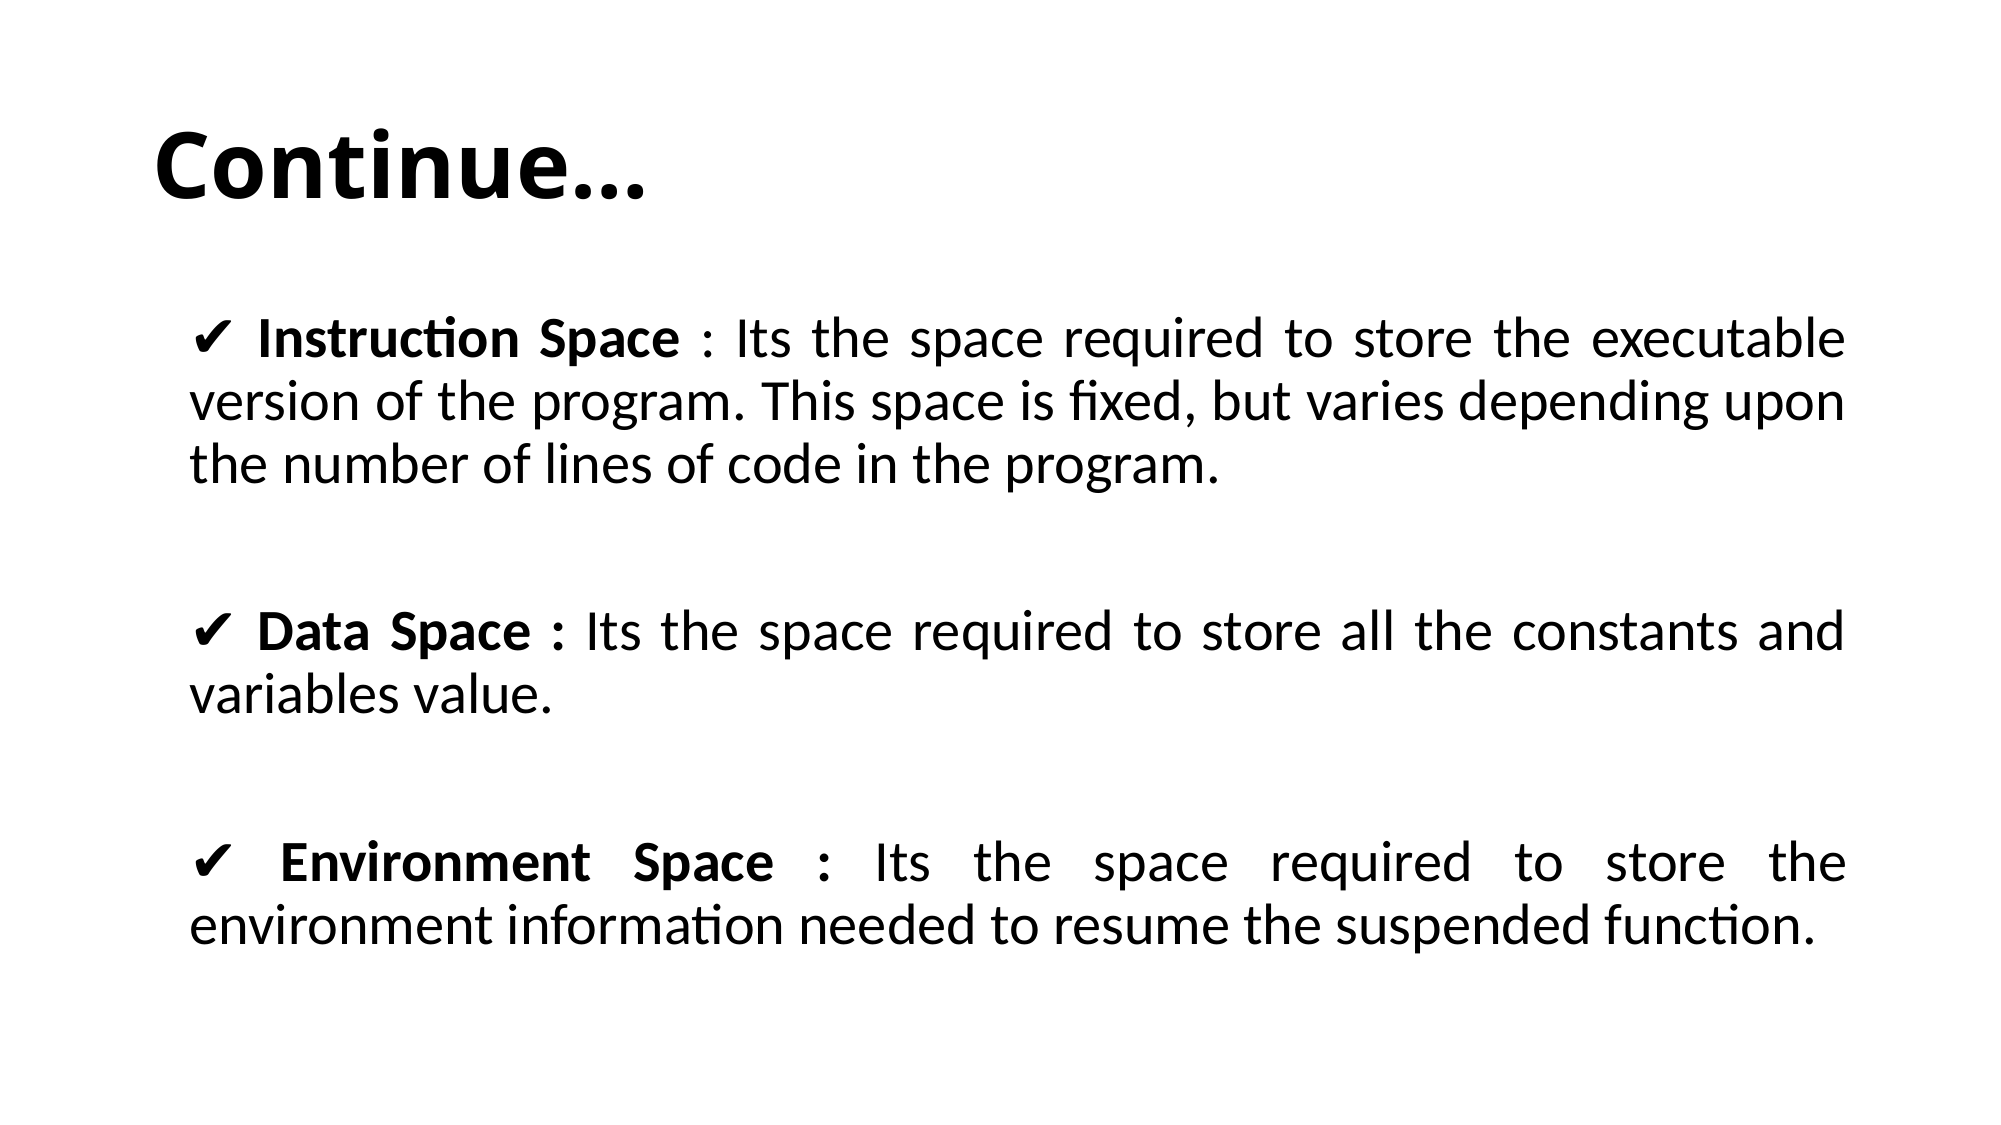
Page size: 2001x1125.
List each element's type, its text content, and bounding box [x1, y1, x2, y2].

list ✔ Instruction Space : Its the space required to store the executable version of the program. This space is fixed, but varies depending upon the number of lines of code in the program. ✔ Data Space : Its the space required to store all the constants and variables value. ✔ Environment Space : Its the space required to store the environment information needed to resume the suspended function. [137, 299, 1863, 1014]
title Continue… [137, 59, 1863, 278]
